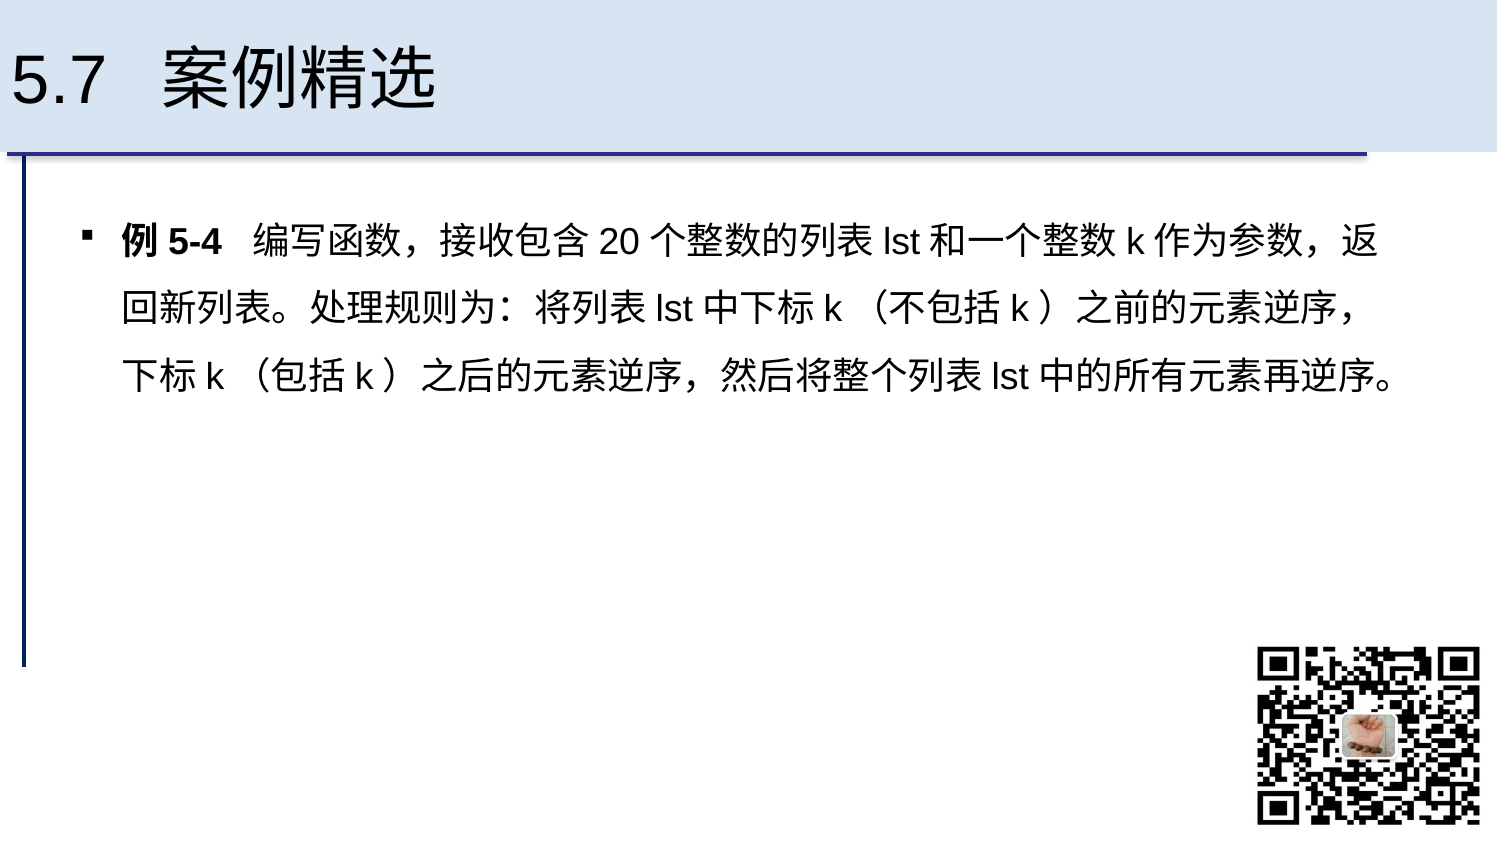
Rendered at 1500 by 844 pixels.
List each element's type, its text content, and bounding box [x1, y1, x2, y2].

title 5.7 案例精选 [0, 0, 1498, 152]
picture [1239, 632, 1497, 839]
list 例5-4 编写函数，接收包含20个整数的列表lst和一个整数k作为参数，返回新列表。处理规则为：将列表lst中下标k（不包括k）之前的元素逆序，下标k（包括k）之后的元素逆序，然后将整个列表lst中的所有元素再逆序。 [67, 188, 1406, 746]
